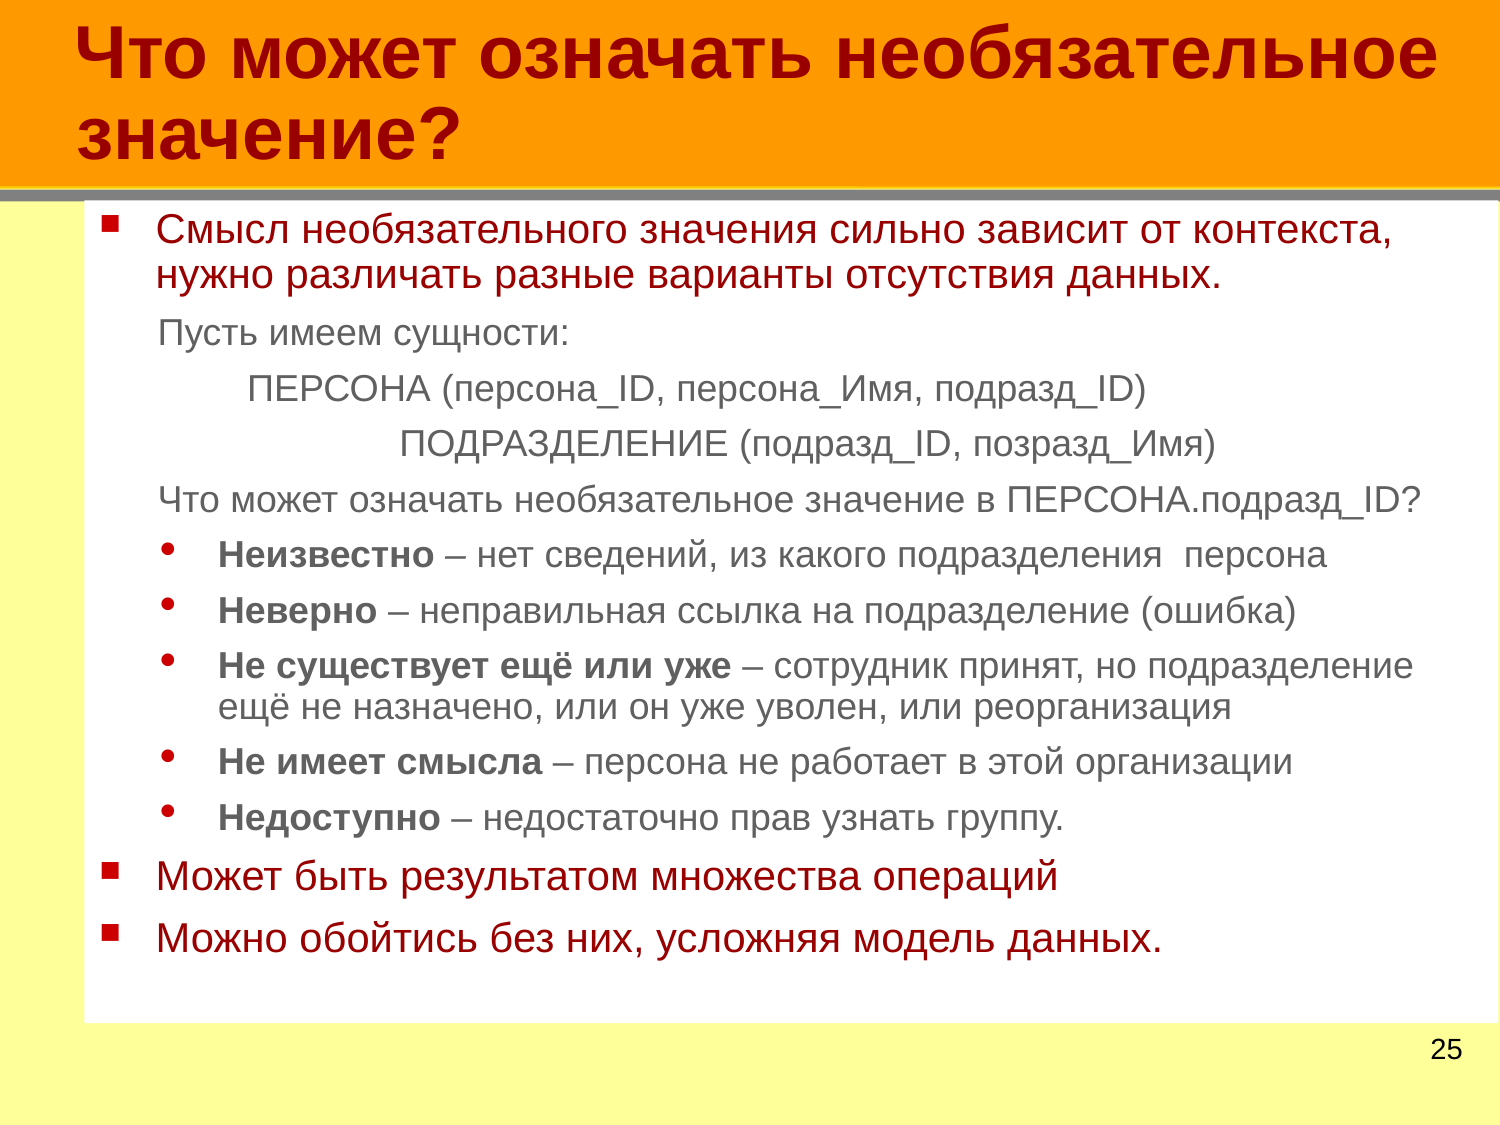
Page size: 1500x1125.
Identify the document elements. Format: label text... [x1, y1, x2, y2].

slide_number 24 [1127, 1022, 1479, 1102]
list Смысл необязательного значения сильно зависит от контекста, нужно различать разные варианты отсутствия данных. Пусть имеем сущности: ПЕРСОНА (персона_ID, персона_Имя, подразд_ID) ПОДРАЗДЕЛЕНИЕ (подразд_ID, позразд_Имя) Что может означать необязательное значение в ПЕРСОНА.подразд_ID? Неизвестно – нет сведений, из какого подразделения персона Неверно – неправильная ссылка на подразделение (ошибка) Не существует ещё или уже – сотрудник принят, но подразделение ещё не назначено, или он уже уволен, или реорганизация Не имеет смысла – персона не работает в этой организации Недоступно – недостаточно прав узнать группу. Может быть результатом множества операций Можно обойтись без них, усложняя модель данных. [84, 200, 1499, 1024]
title Что может означать необязательное значение? [0, 8, 1500, 184]
